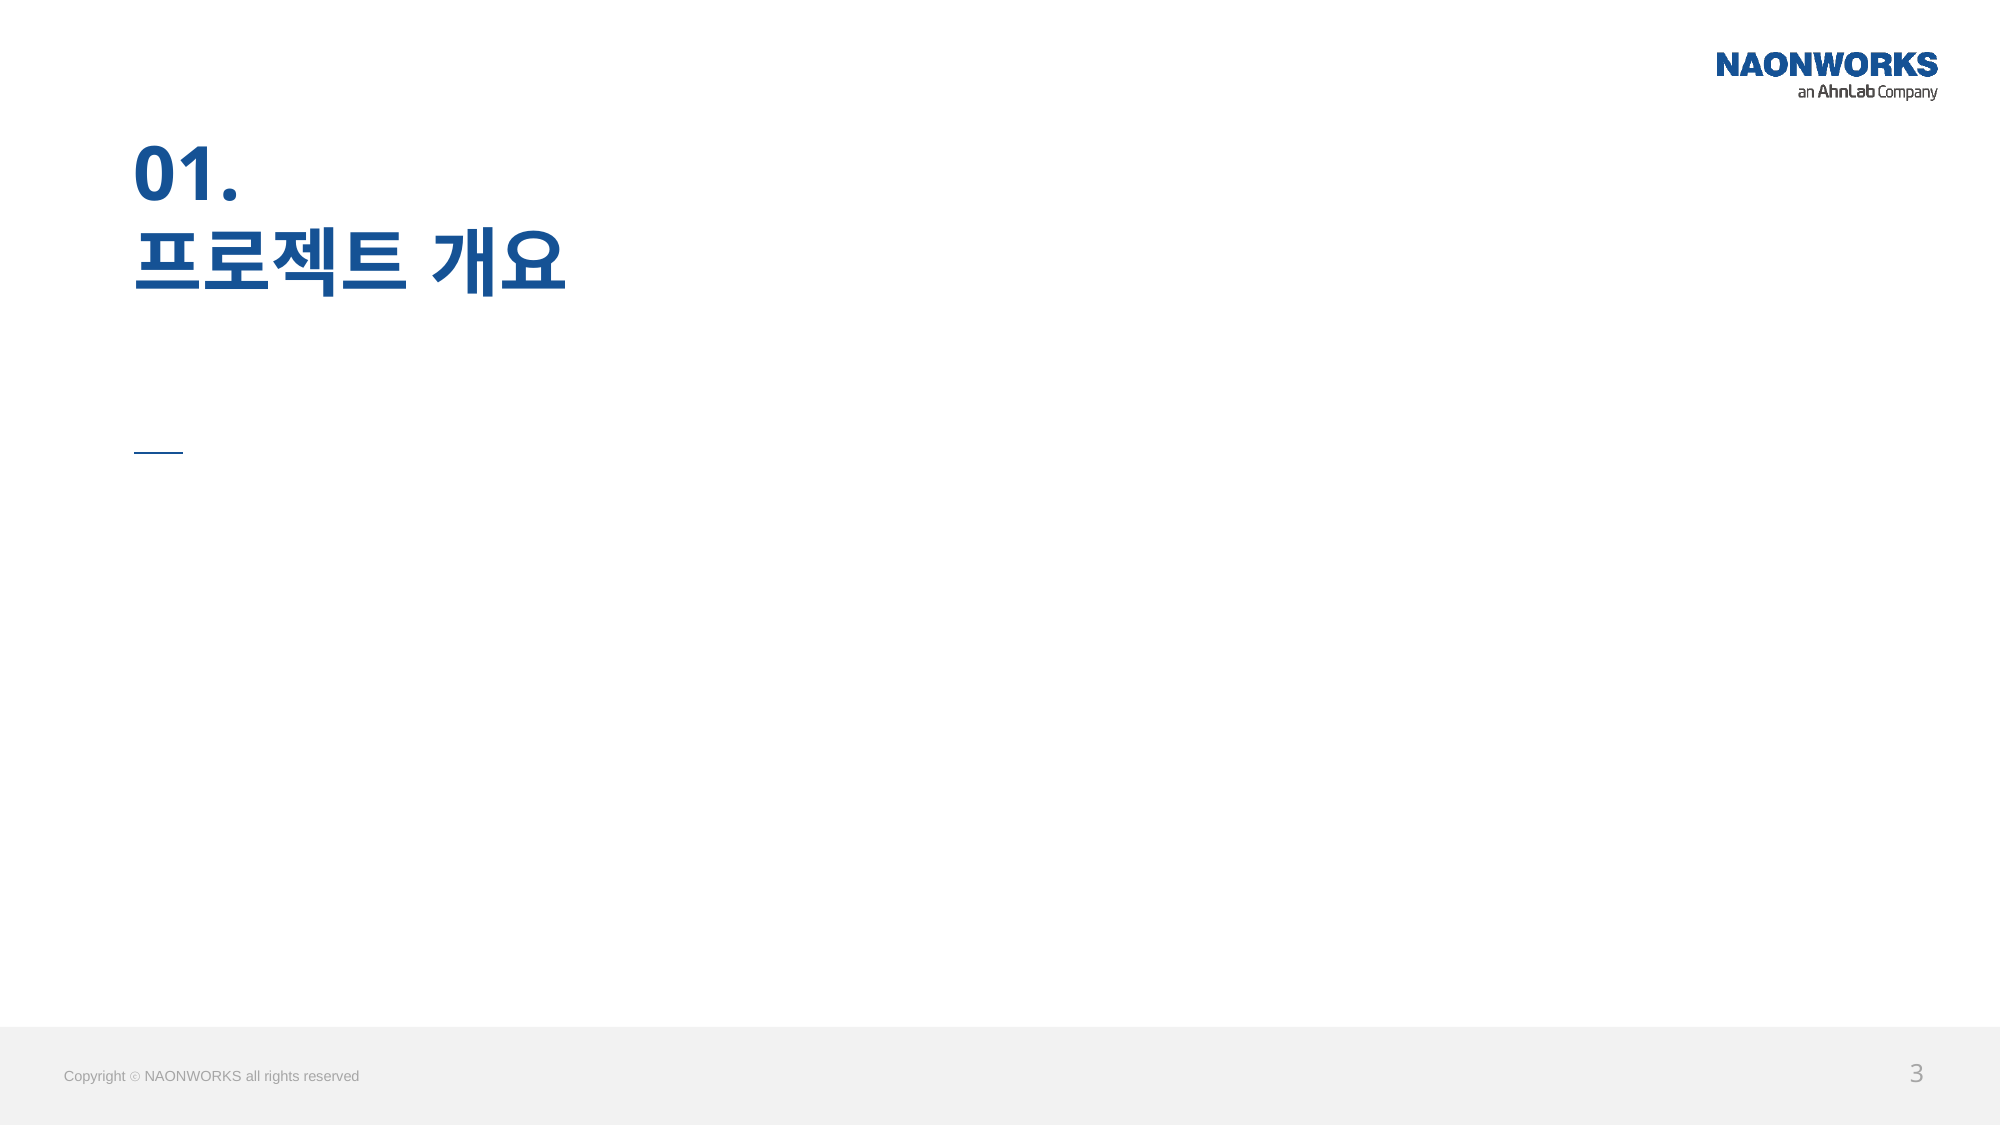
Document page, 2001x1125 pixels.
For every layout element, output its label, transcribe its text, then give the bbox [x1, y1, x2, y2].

picture [1715, 50, 1939, 102]
slide_number 3 [1776, 1044, 1939, 1105]
text_box 01. 프로젝트 개요 [118, 118, 999, 314]
